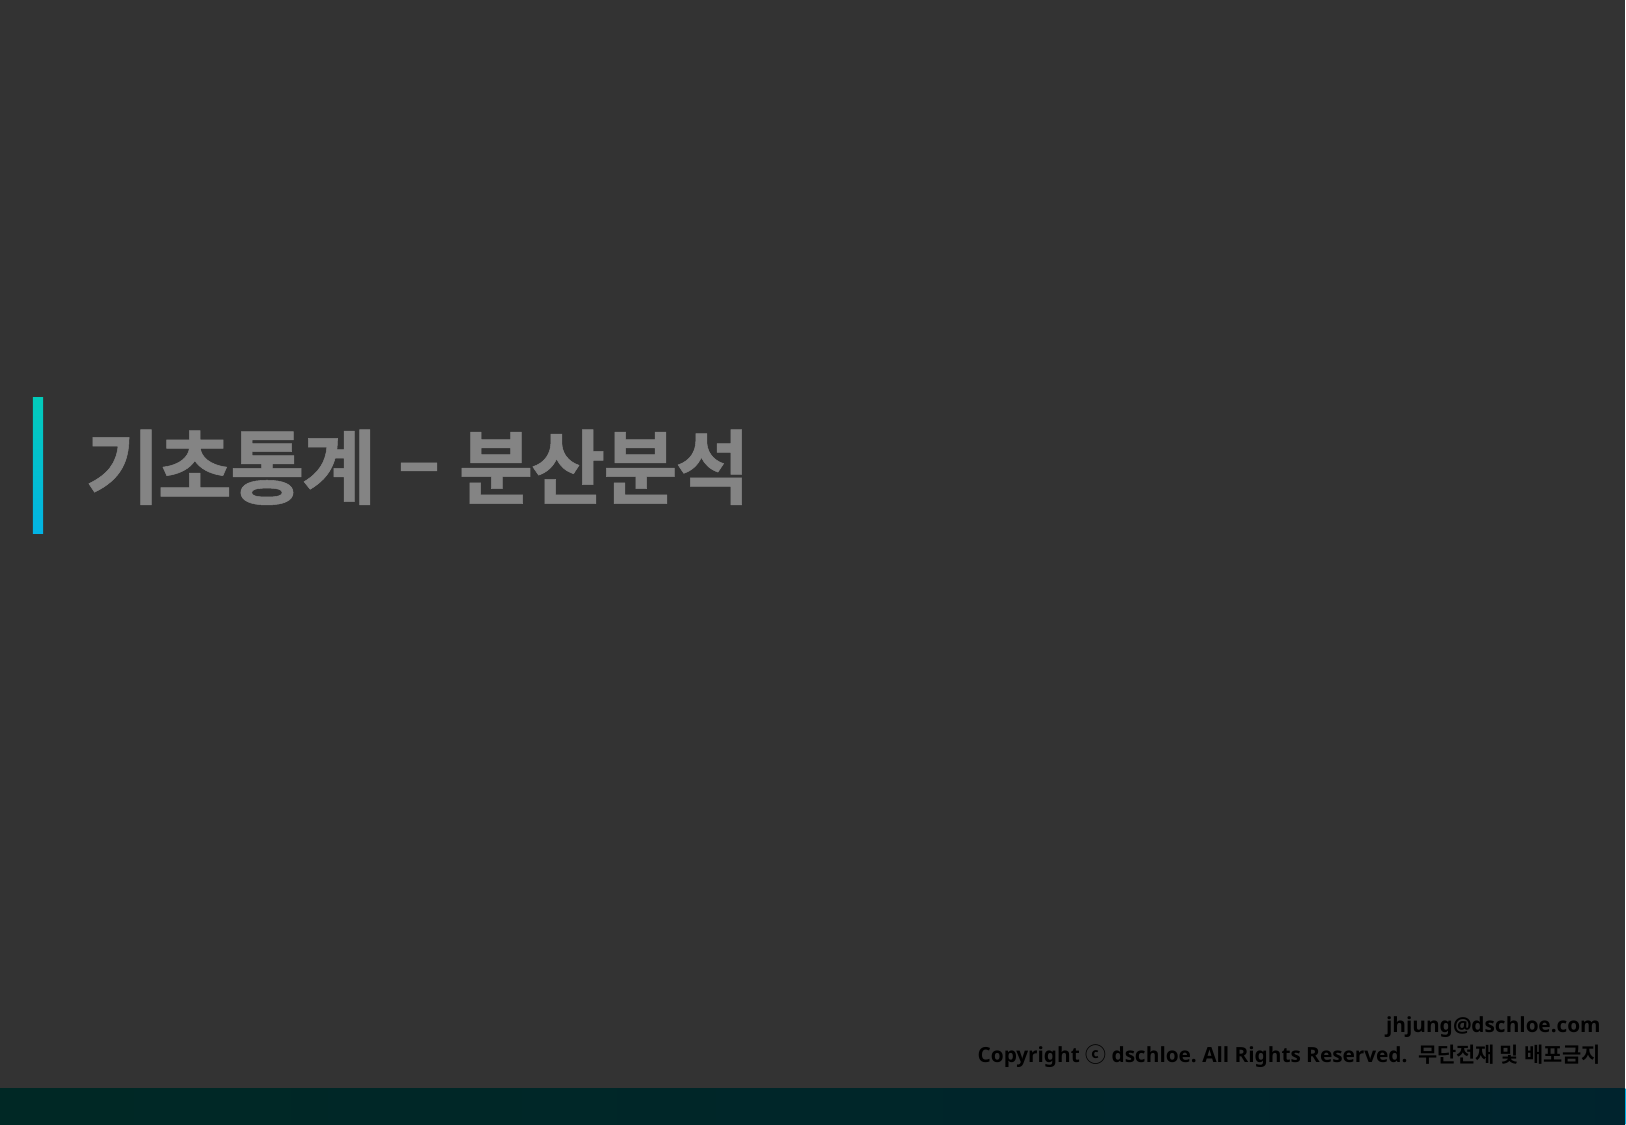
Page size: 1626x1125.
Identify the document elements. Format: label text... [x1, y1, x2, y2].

text_box [0, 0, 1625, 1125]
text_box [32, 397, 44, 534]
text_box 기초통계 – 분산분석 [75, 406, 1625, 524]
